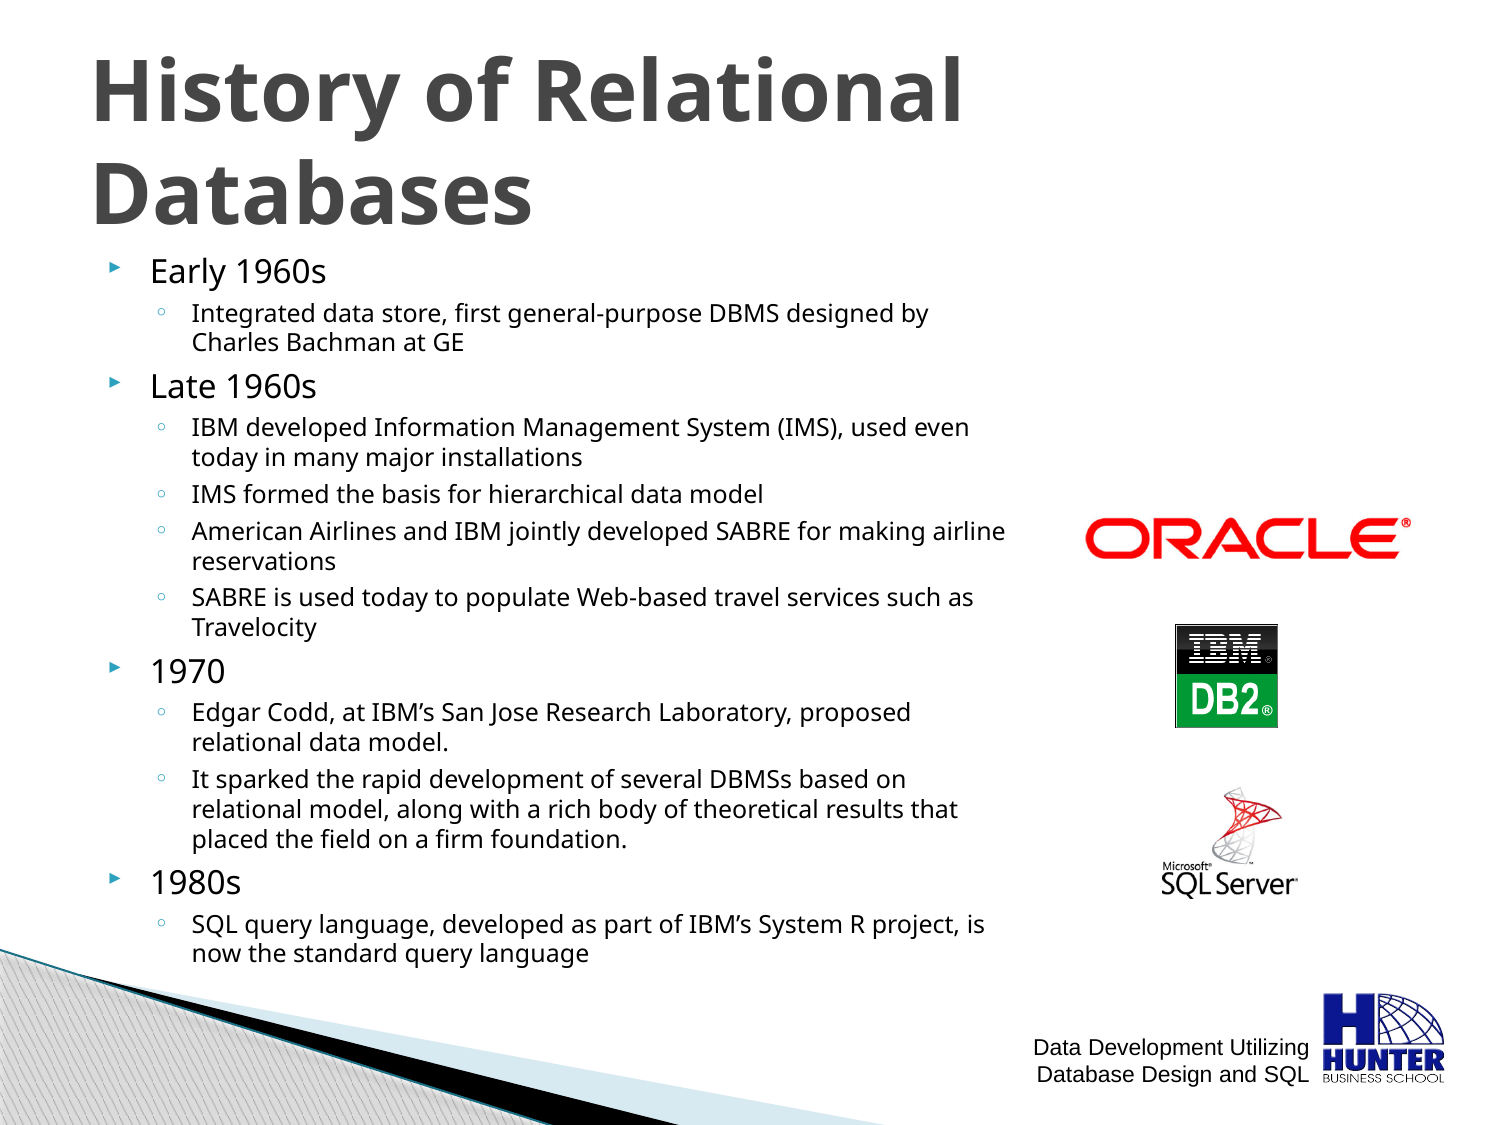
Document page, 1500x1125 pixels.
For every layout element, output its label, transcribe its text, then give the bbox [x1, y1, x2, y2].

picture [1074, 487, 1419, 589]
picture [1162, 787, 1298, 899]
picture [1174, 624, 1278, 728]
title History of Relational Databases [75, 45, 1425, 233]
list Early 1960s Integrated data store, first general-purpose DBMS designed by Charles Bachman at GE Late 1960s IBM developed Information Management System (IMS), used even today in many major installations IMS formed the basis for hierarchical data model American Airlines and IBM jointly developed SABRE for making airline reservations SABRE is used today to populate Web-based travel services such as Travelocity 1970 Edgar Codd, at IBM’s San Jose Research Laboratory, proposed relational data model. It sparked the rapid development of several DBMSs based on relational model, along with a rich body of theoretical results that placed the field on a firm foundation. 1980s SQL query language, developed as part of IBM’s System R project, is now the standard query language [75, 243, 1038, 986]
picture [1323, 993, 1445, 1084]
